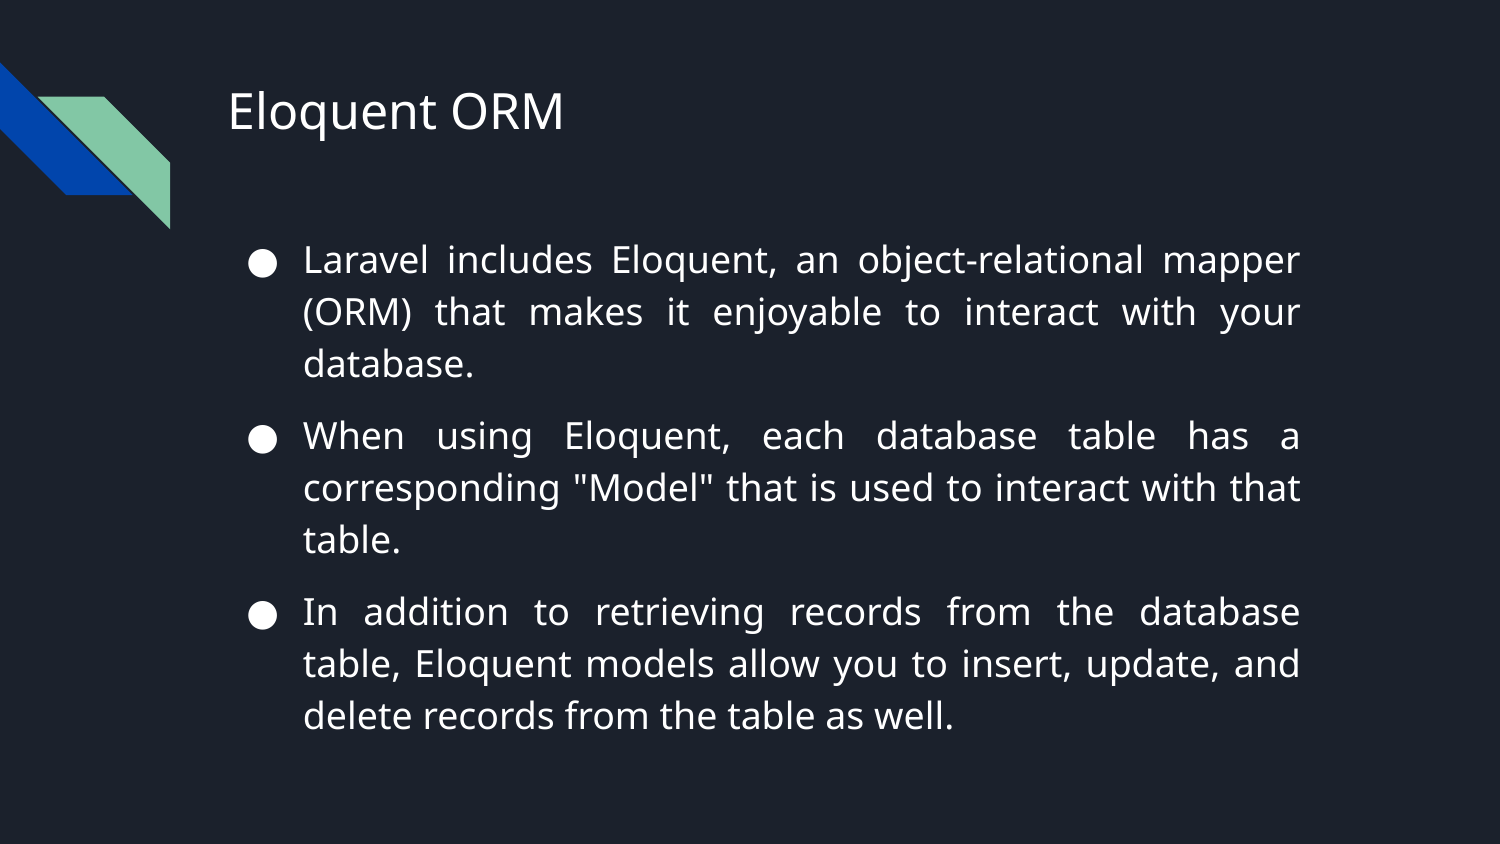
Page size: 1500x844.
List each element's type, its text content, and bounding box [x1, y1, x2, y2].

list Laravel includes Eloquent, an object-relational mapper (ORM) that makes it enjoyable to interact with your database. When using Eloquent, each database table has a corresponding "Model" that is used to interact with that table. In addition to retrieving records from the database table, Eloquent models allow you to insert, update, and delete records from the table as well. [212, 214, 1317, 801]
title Eloquent ORM [212, 64, 1368, 215]
